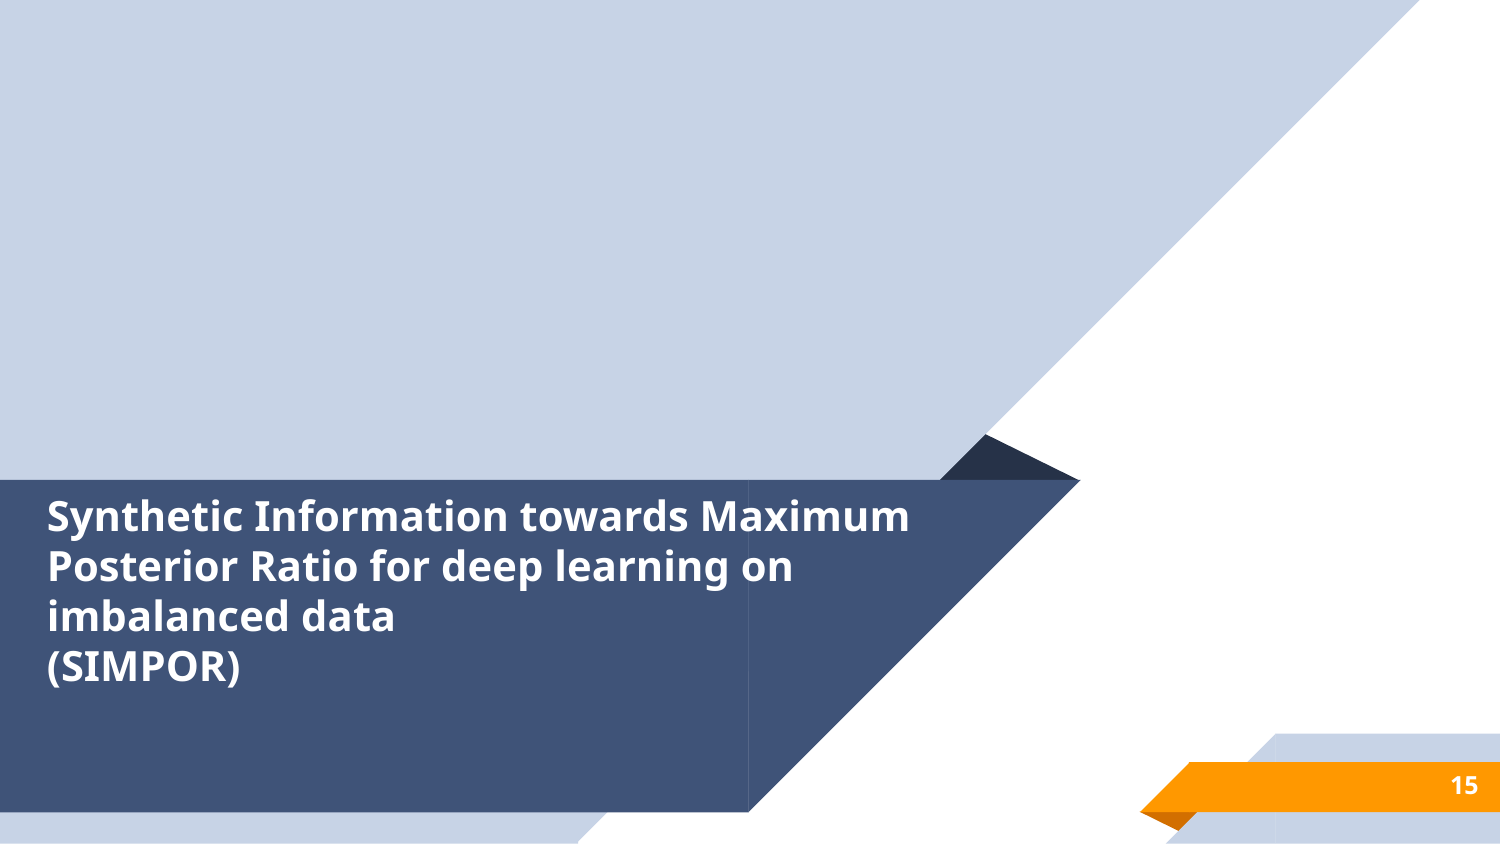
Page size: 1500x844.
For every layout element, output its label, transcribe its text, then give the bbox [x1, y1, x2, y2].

text_box [76, 0, 434, 515]
title Synthetic Information towards Maximum Posterior Ratio for deep learning on imbalanced data (SIMPOR) [15, 514, 989, 705]
slide_number 15 [1249, 760, 1494, 813]
